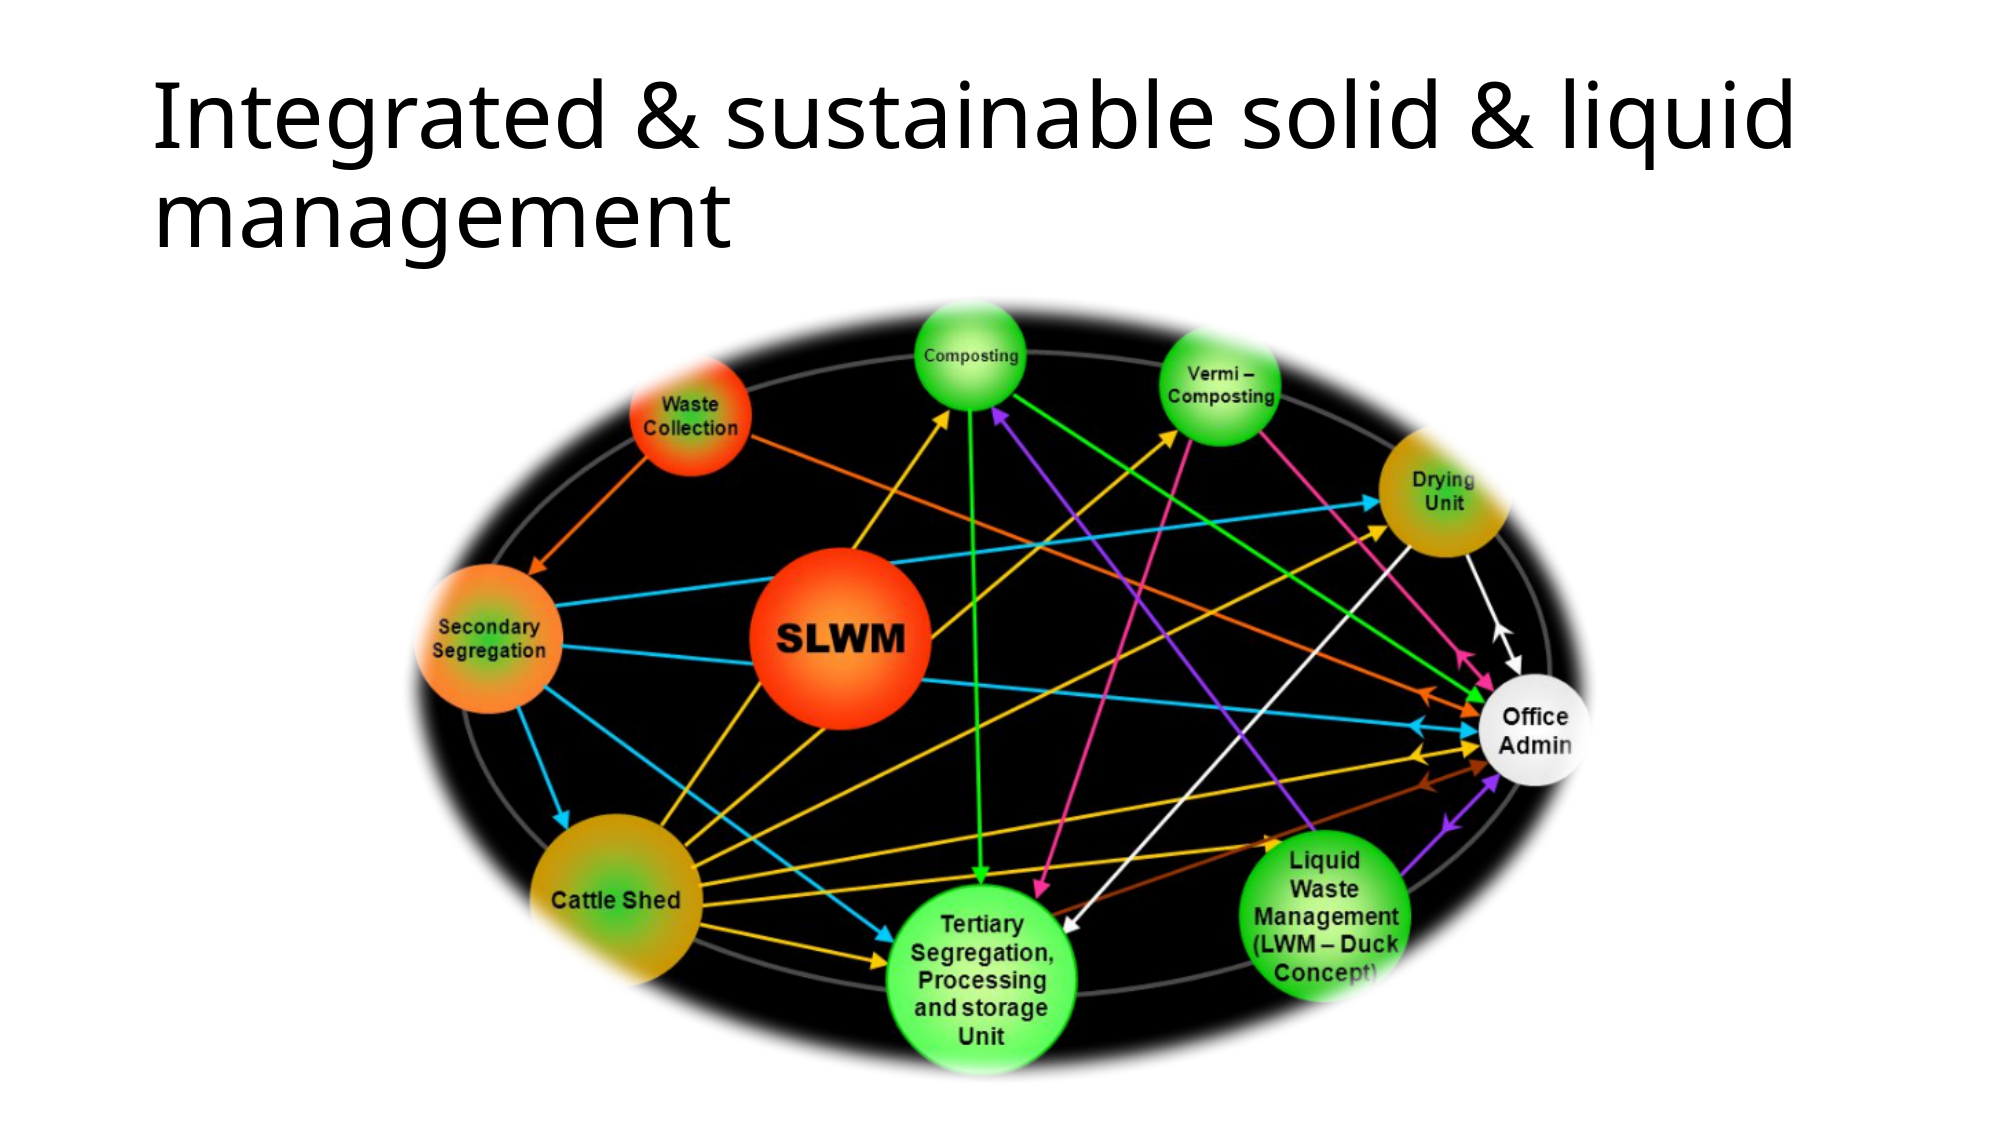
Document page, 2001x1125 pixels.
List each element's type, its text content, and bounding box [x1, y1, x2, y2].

title Integrated & sustainable solid & liquid management [137, 59, 1863, 278]
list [401, 294, 1599, 1085]
